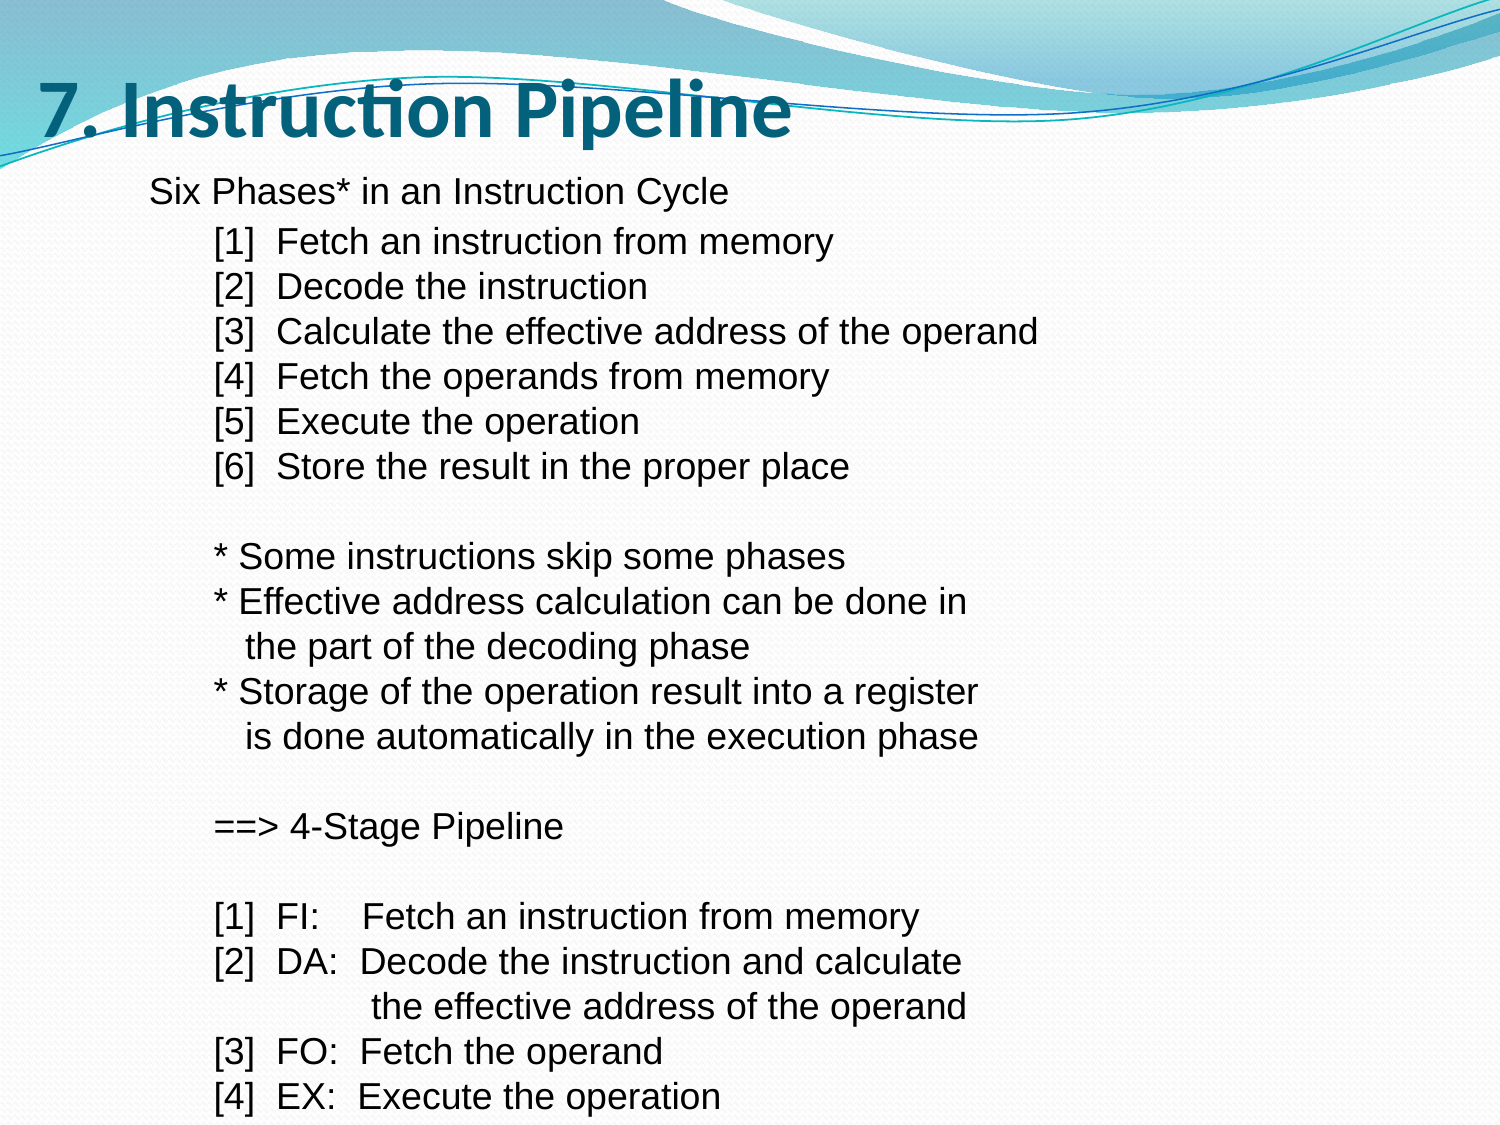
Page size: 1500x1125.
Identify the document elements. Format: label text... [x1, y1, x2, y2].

text_box Six Phases* in an Instruction Cycle [133, 159, 745, 265]
text_box [1] Fetch an instruction from memory [2] Decode the instruction [3] Calculate the effective address of the operand [4] Fetch the operands from memory [5] Execute the operation [6] Store the result in the proper place * Some instructions skip some phases * Effective address calculation can be done in the part of the decoding phase * Storage of the operation result into a register is done automatically in the execution phase ==> 4-Stage Pipeline [1] FI: Fetch an instruction from memory [2] DA: Decode the instruction and calculate the effective address of the operand [3] FO: Fetch the operand [4] EX: Execute the operation [198, 209, 1232, 1125]
title 7. Instruction Pipeline [37, 41, 1425, 160]
